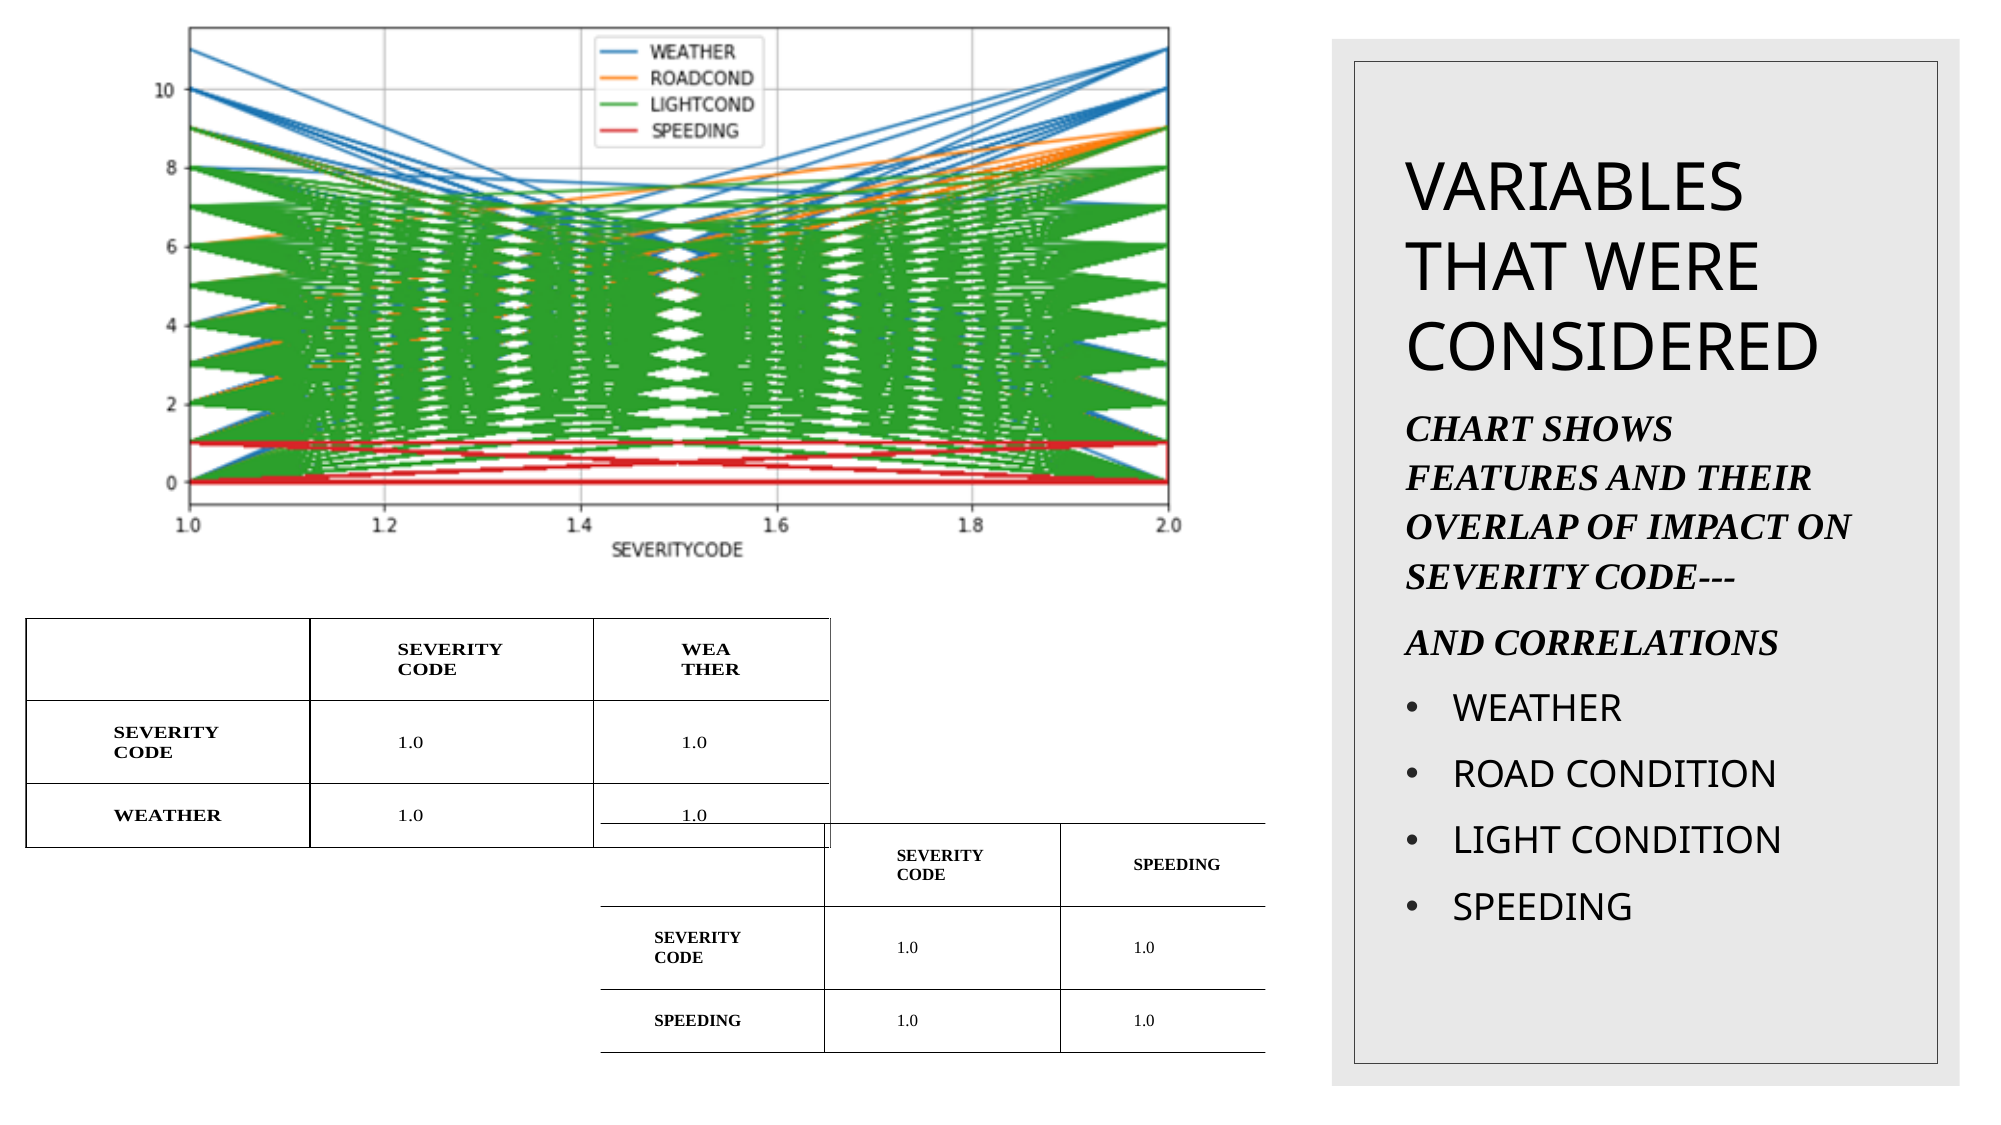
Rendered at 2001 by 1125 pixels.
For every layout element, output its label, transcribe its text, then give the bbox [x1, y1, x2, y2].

list CHART SHOWS FEATURES AND THEIR OVERLAP OF IMPACT ON SEVERITY CODE--- AND CORRELATIONS WEATHER ROAD CONDITION LIGHT CONDITION SPEEDING [1390, 391, 1888, 974]
picture [142, 10, 1193, 571]
picture [25, 617, 1266, 1093]
title VARIABLES THAT WERE CONSIDERED [1390, 98, 1888, 391]
